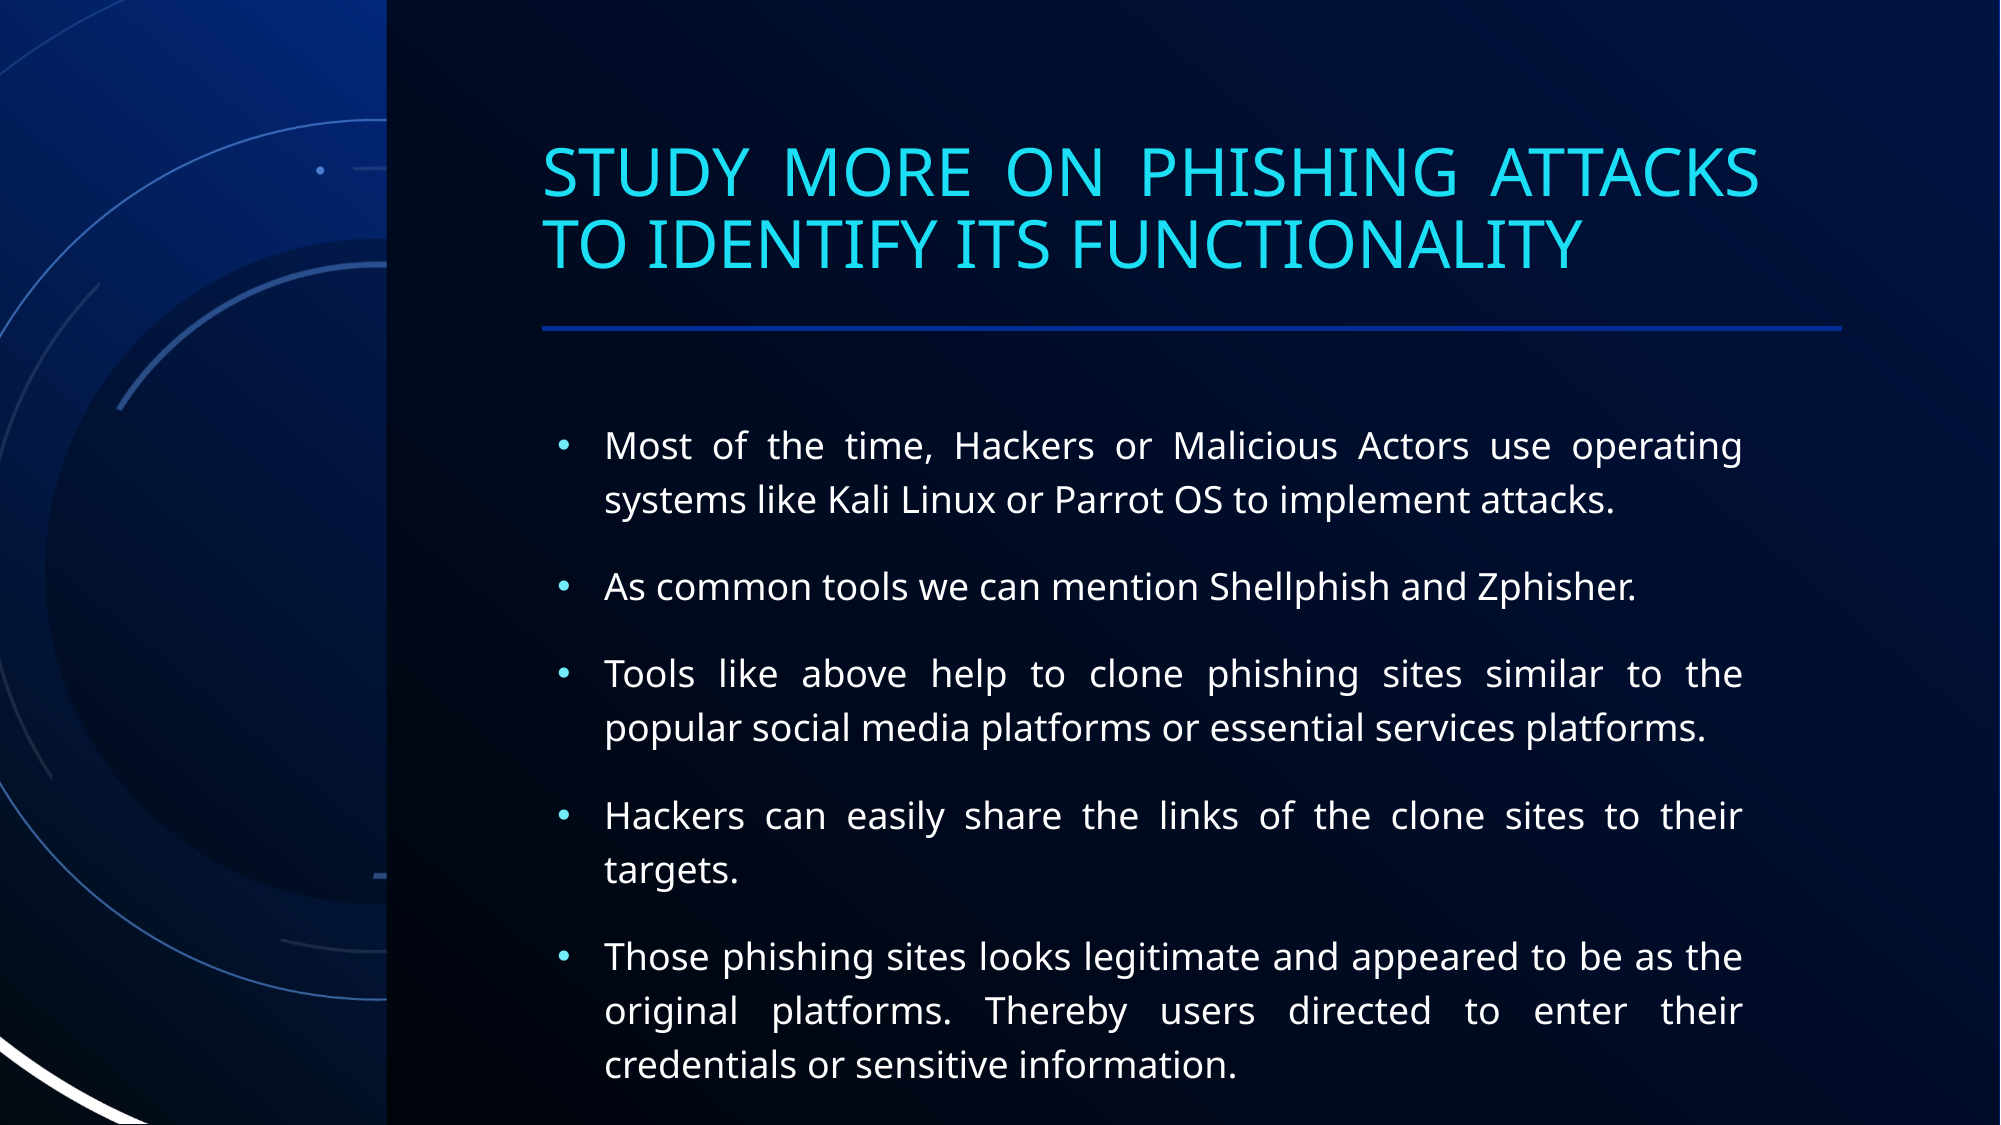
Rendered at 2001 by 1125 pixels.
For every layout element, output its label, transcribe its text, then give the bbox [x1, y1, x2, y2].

title Study more on phishing attacks to identify its functionality [542, 18, 1778, 291]
list Most of the time, Hackers or Malicious Actors use operating systems like Kali Linux or Parrot OS to implement attacks. As common tools we can mention Shellphish and Zphisher. Tools like above help to clone phishing sites similar to the popular social media platforms or essential services platforms. Hackers can easily share the links of the clone sites to their targets. Those phishing sites looks legitimate and appeared to be as the original platforms. Thereby users directed to enter their credentials or sensitive information. [542, 405, 1760, 1033]
picture [0, 0, 387, 1124]
